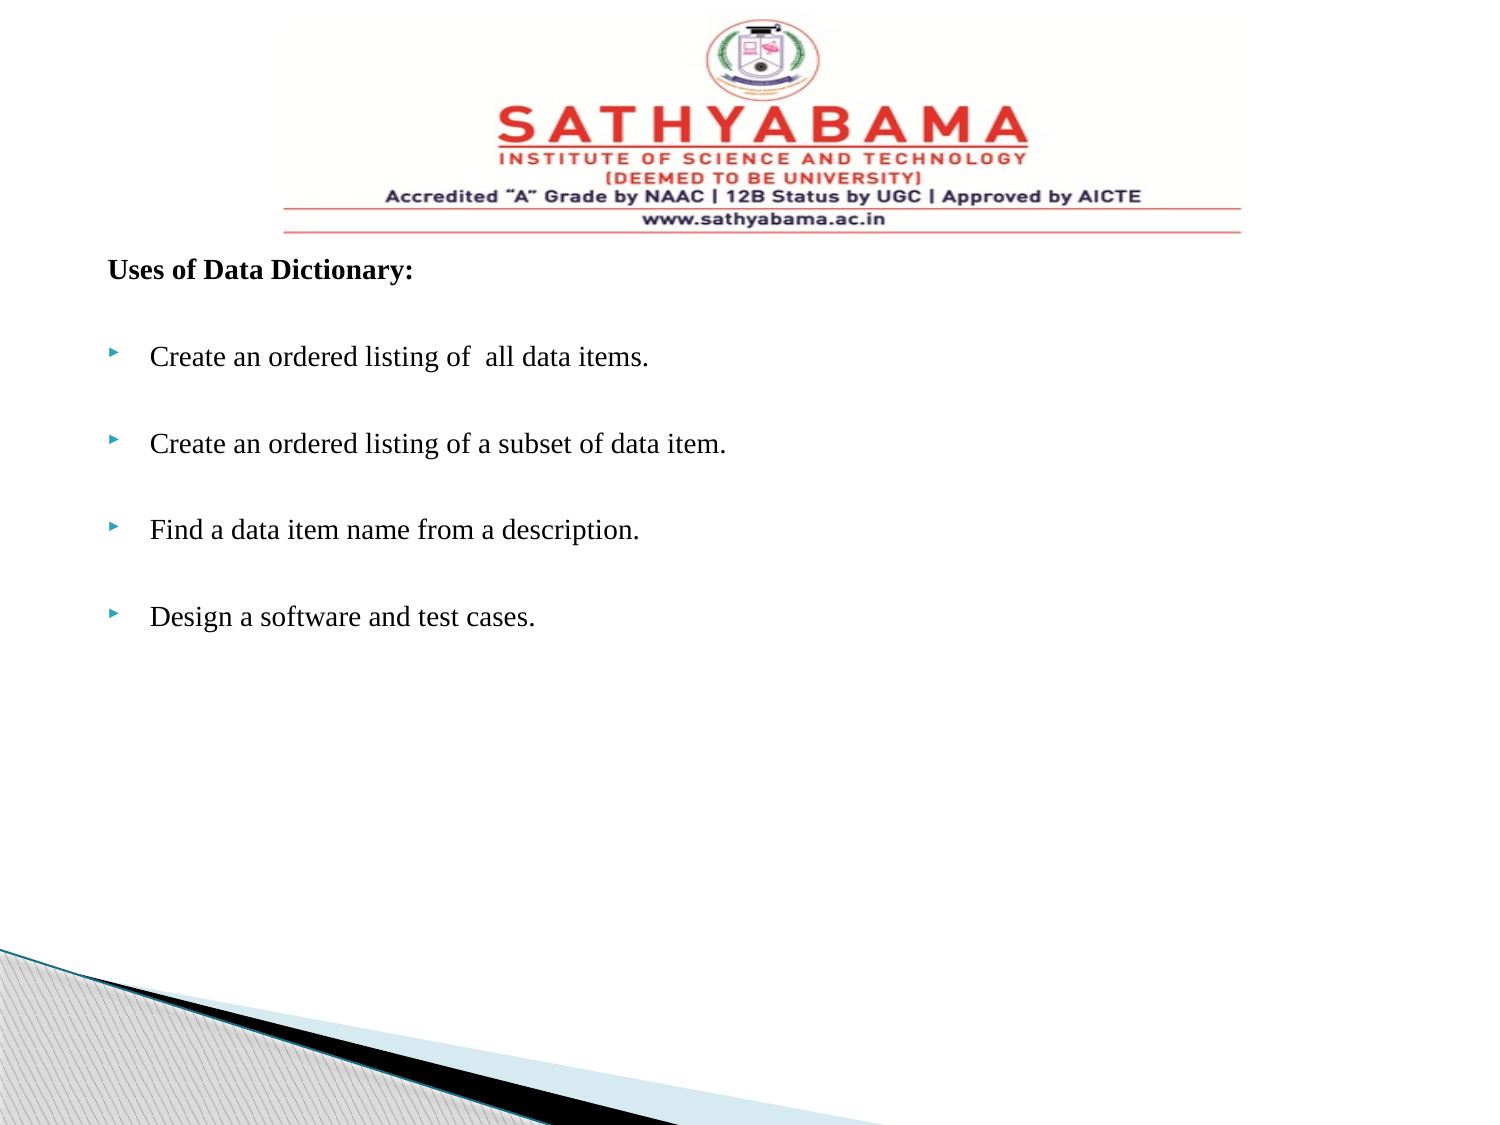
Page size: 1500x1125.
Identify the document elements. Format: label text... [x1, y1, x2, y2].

picture [249, 12, 1263, 238]
list Uses of Data Dictionary: Create an ordered listing of all data items. Create an ordered listing of a subset of data item. Find a data item name from a description. Design a software and test cases. [75, 243, 1425, 986]
